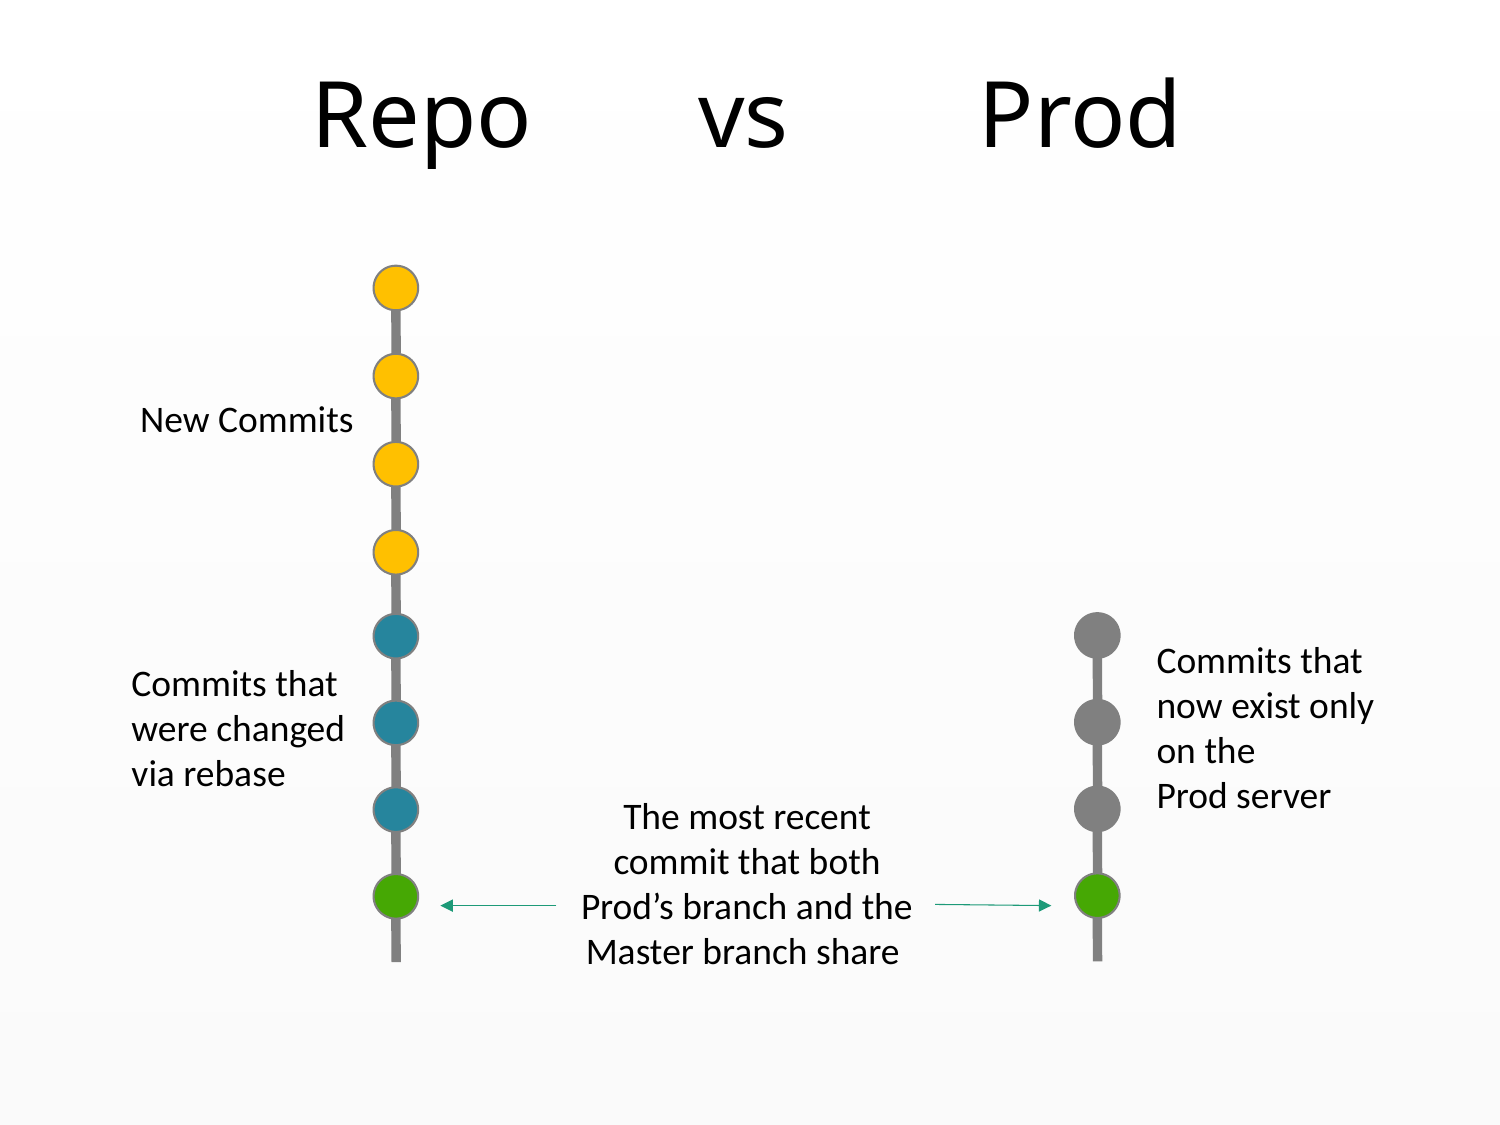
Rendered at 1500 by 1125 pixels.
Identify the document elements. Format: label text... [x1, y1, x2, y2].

text_box [372, 352, 420, 387]
text_box The most recent commit that both Prod’s branch and the Master branch share [556, 784, 938, 980]
text_box [1074, 698, 1121, 746]
text_box Commits that now exist only on the Prod server [1141, 628, 1422, 824]
text_box [372, 264, 420, 312]
text_box [372, 529, 420, 576]
text_box [372, 873, 420, 920]
text_box [372, 448, 420, 488]
text_box [372, 612, 420, 660]
text_box [1074, 612, 1121, 659]
text_box New Commits [125, 387, 484, 448]
text_box [396, 699, 420, 747]
title Repo vs Prod [100, 8, 1395, 227]
text_box Commits that were changed via rebase [116, 651, 396, 801]
text_box [1074, 872, 1121, 919]
text_box [1074, 785, 1121, 833]
text_box [372, 786, 420, 833]
